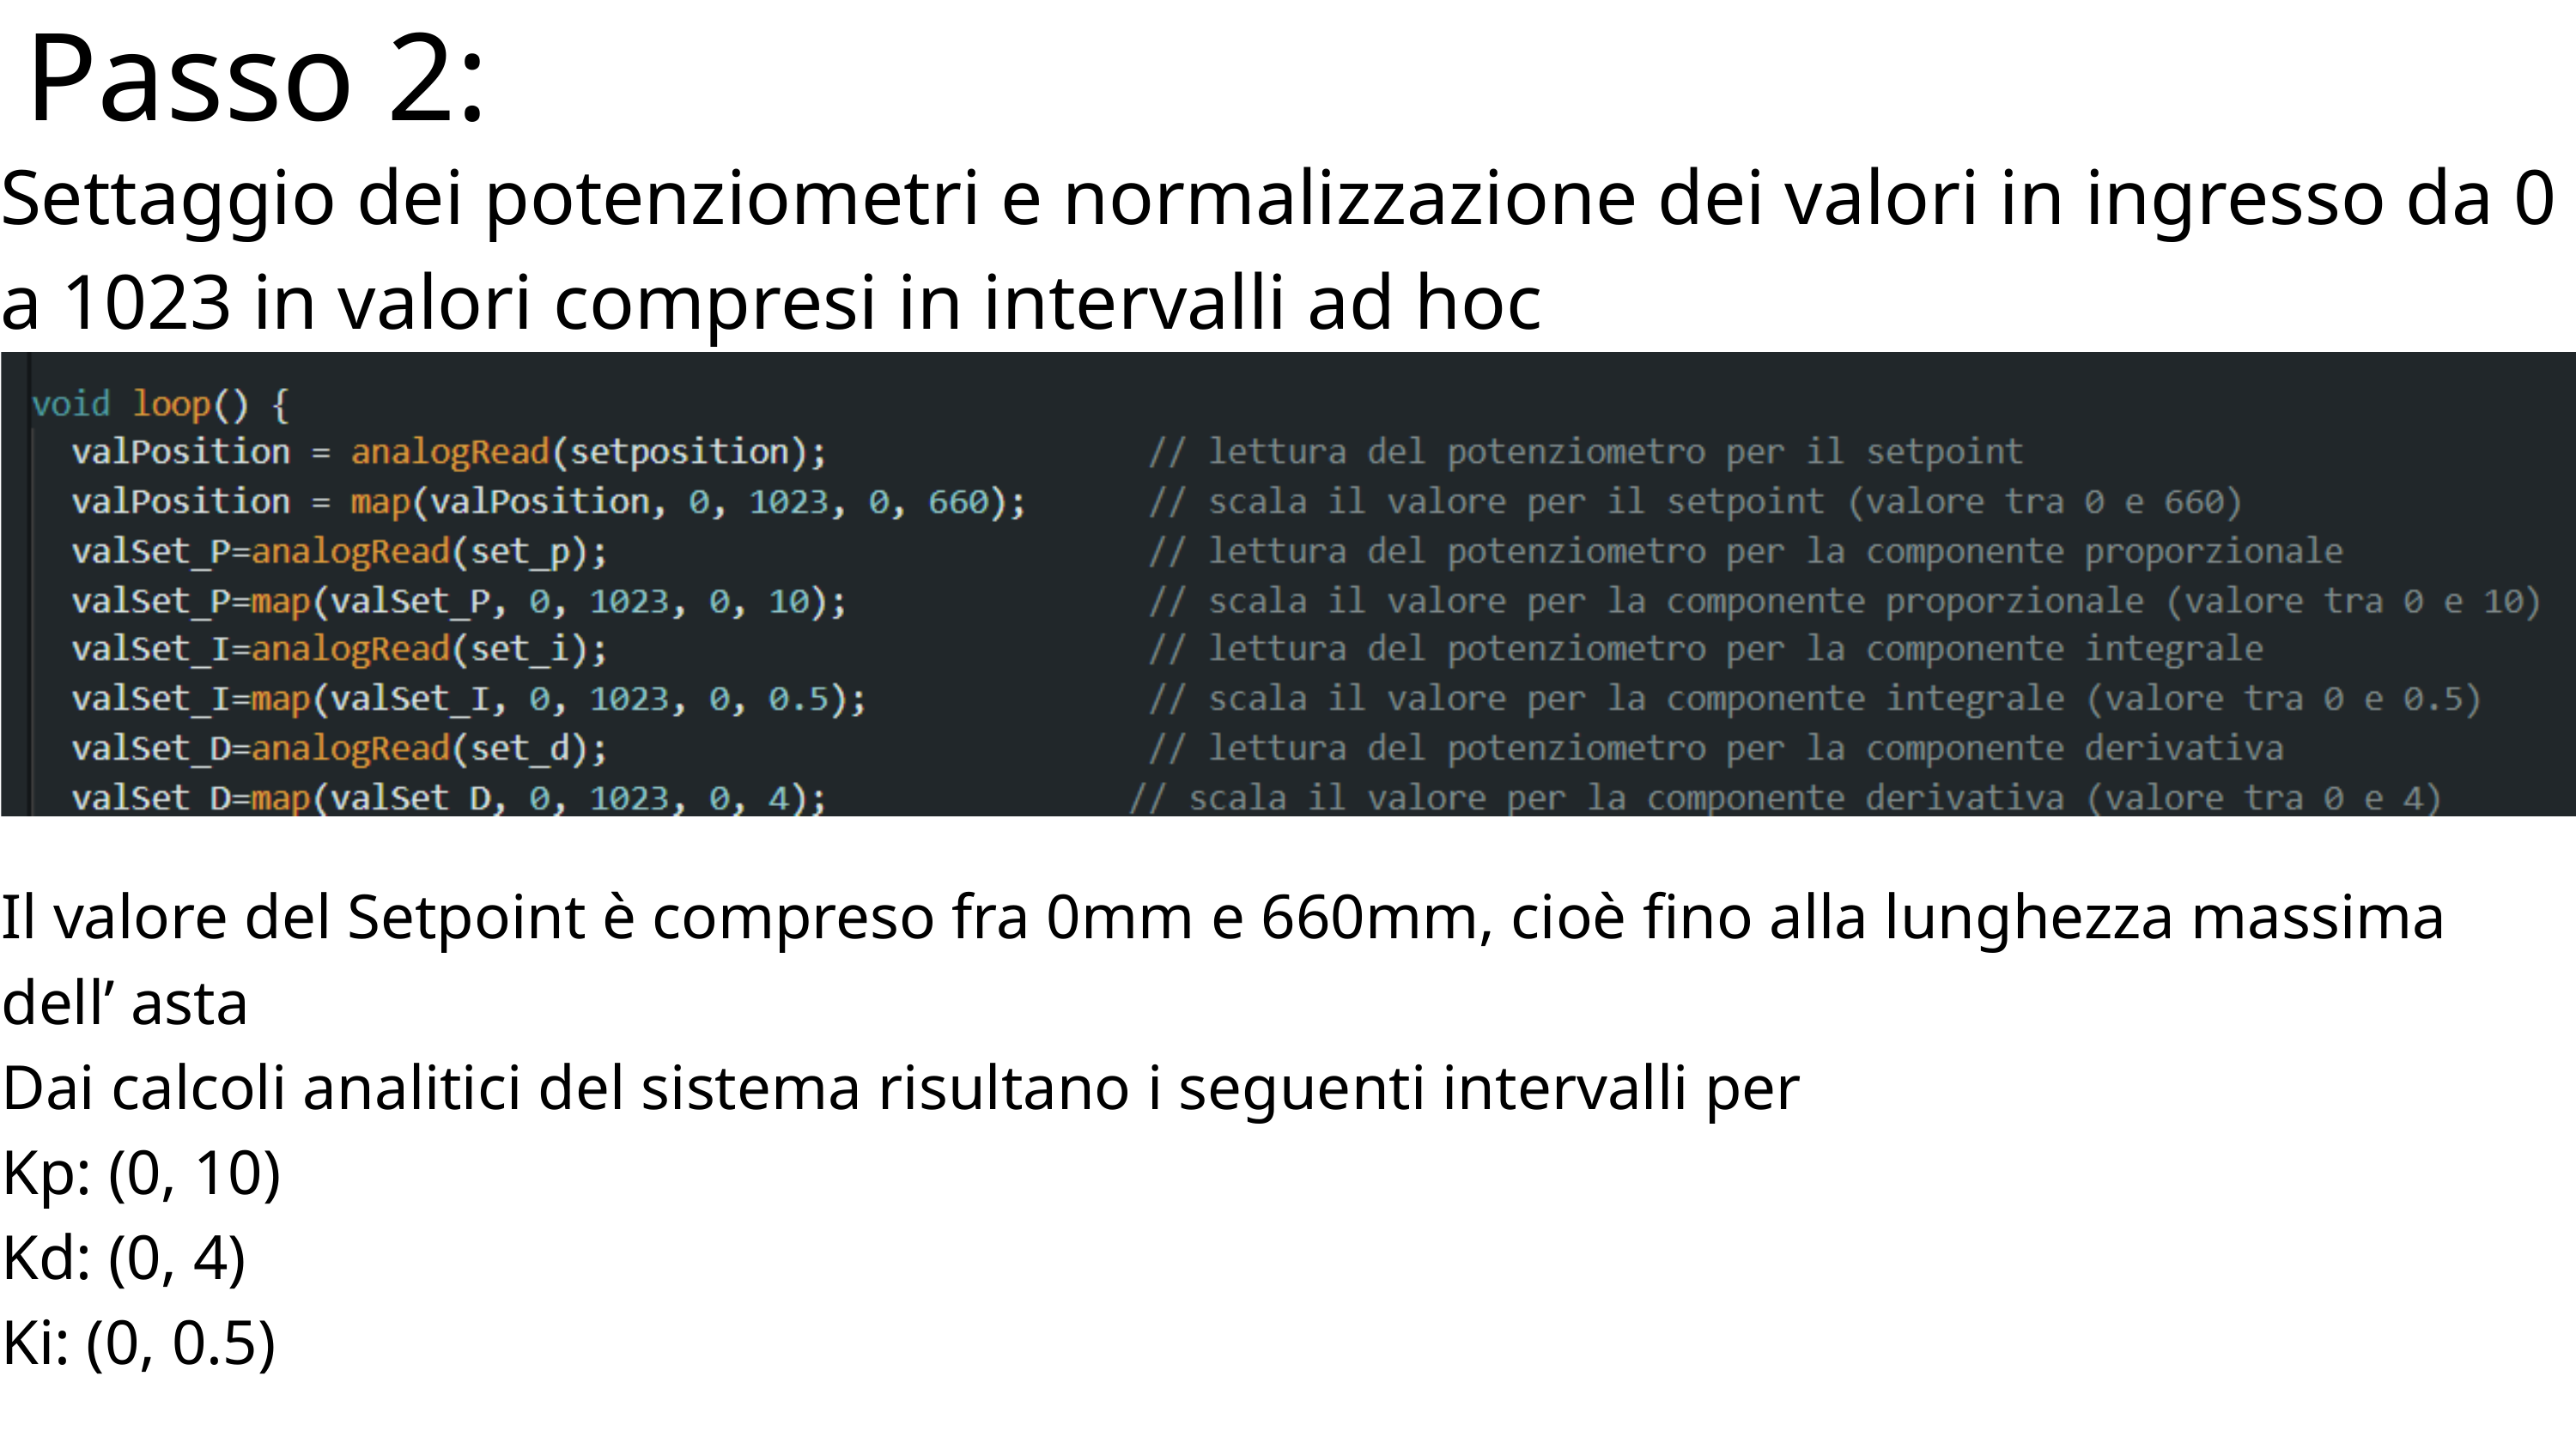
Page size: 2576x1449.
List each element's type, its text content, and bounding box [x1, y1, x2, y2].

text_box Settaggio dei potenziometri e normalizzazione dei valori in ingresso da 0 a 1023 in valori compresi in intervalli ad hoc [0, 134, 2576, 345]
text_box Passo 2: [0, 0, 557, 134]
text_box Il valore del Setpoint è compreso fra 0mm e 660mm, cioè fino alla lunghezza massima dell’ asta Dai calcoli analitici del sistema risultano i seguenti intervalli per Kp: (0, 10) Kd: (0, 4) Ki: (0, 0.5) [1, 865, 2576, 1377]
text_box [1, 352, 2576, 816]
